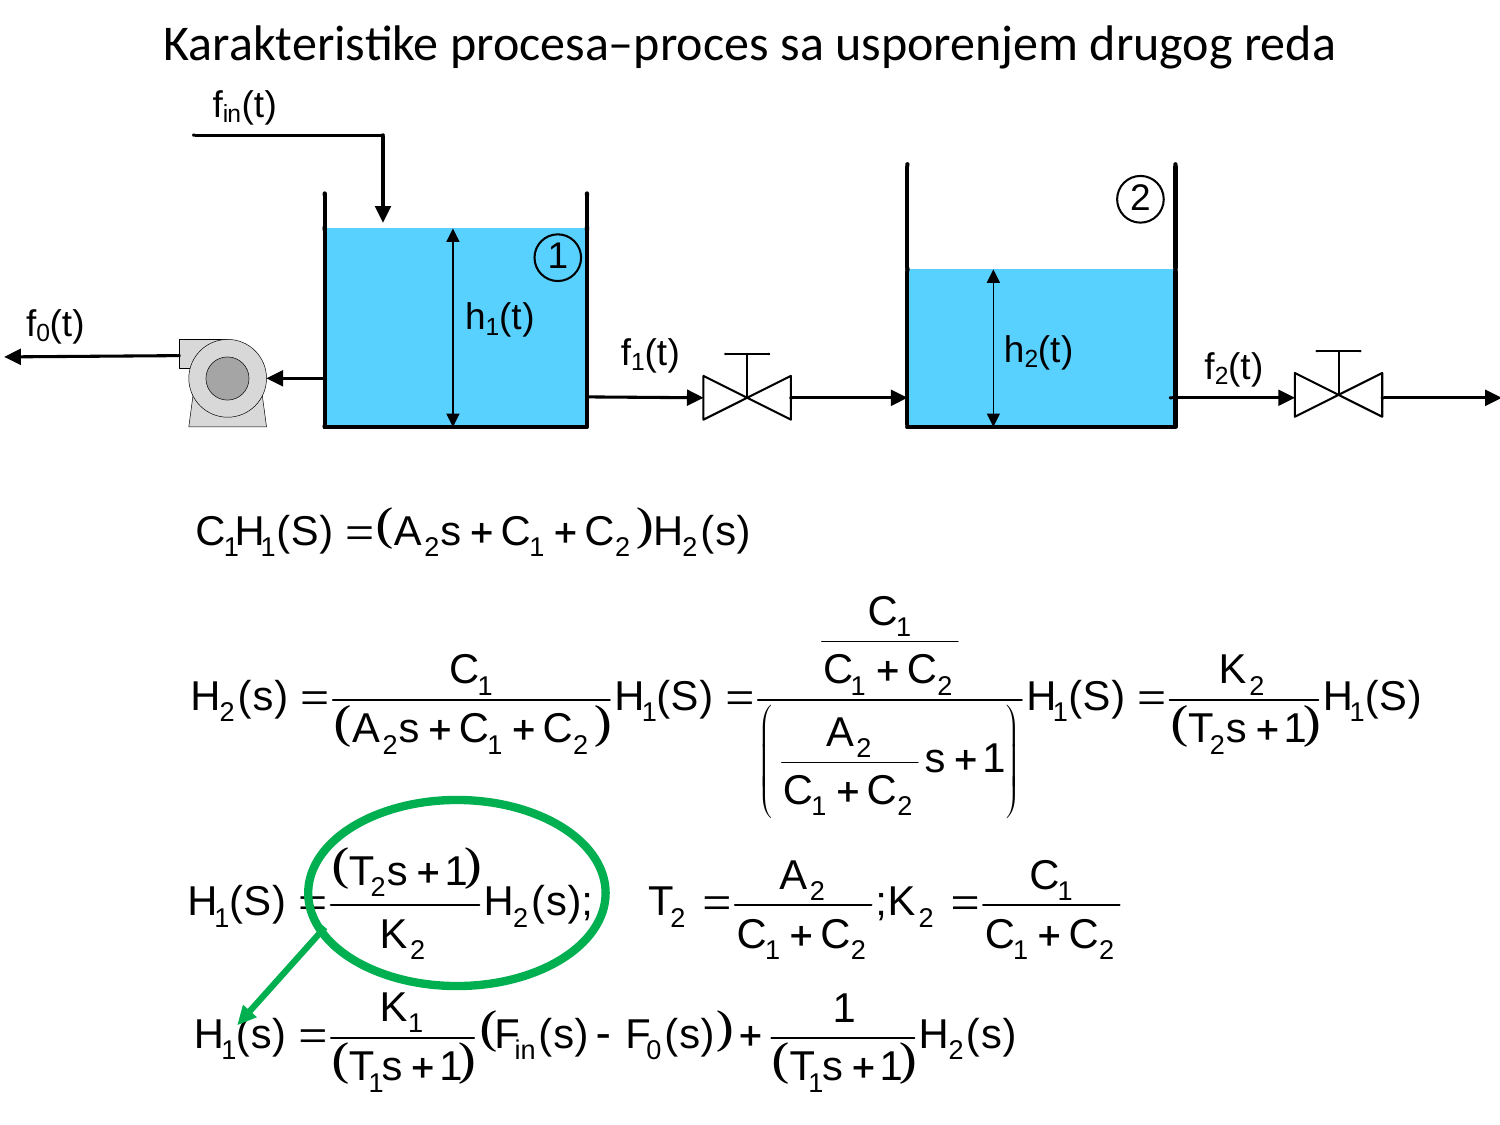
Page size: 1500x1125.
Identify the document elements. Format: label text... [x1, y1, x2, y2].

picture [1, 71, 1500, 429]
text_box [189, 587, 1426, 826]
text_box [375, 973, 539, 982]
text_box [237, 927, 326, 1026]
text_box [328, 834, 586, 843]
text_box Karakteristike procesa–proces sa usporenjem drugog reda [52, 0, 1448, 70]
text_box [192, 983, 1019, 1101]
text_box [192, 503, 754, 567]
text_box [186, 844, 1125, 964]
